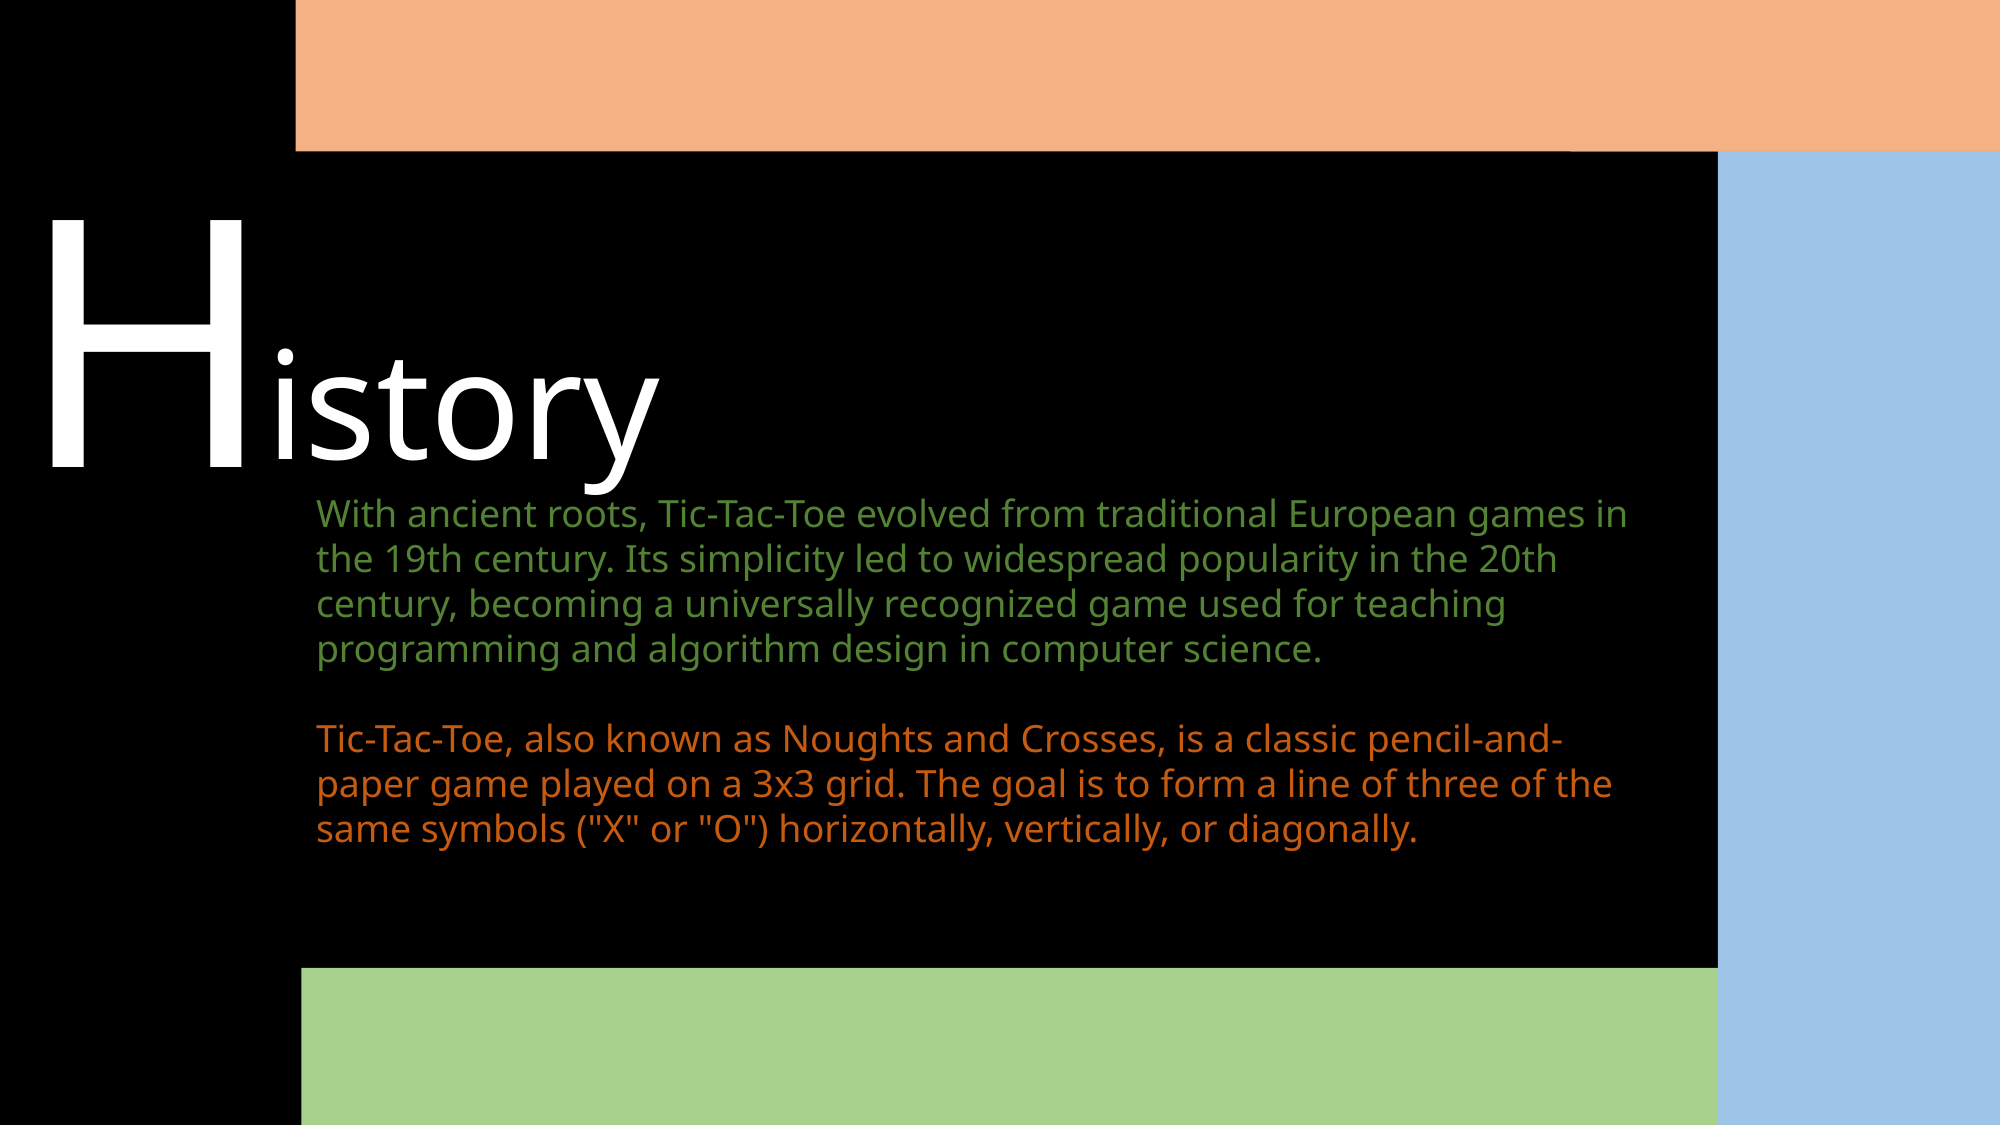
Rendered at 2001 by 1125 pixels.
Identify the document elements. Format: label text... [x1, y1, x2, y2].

text_box istory [251, 302, 295, 498]
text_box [295, 0, 2000, 1125]
text_box H [5, 114, 86, 545]
